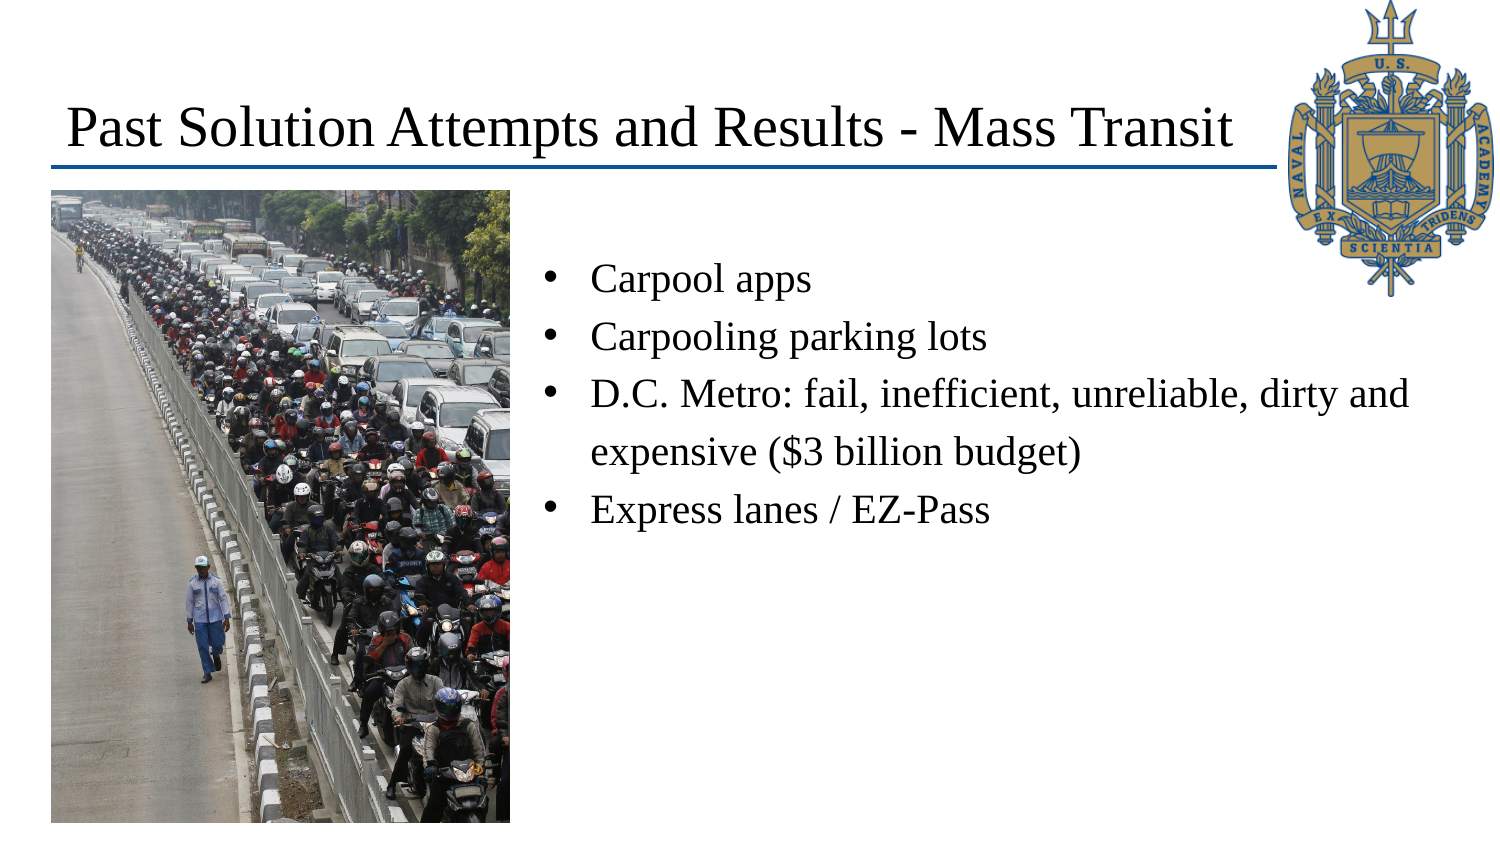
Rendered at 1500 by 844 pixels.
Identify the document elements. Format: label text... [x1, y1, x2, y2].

picture [50, 190, 510, 824]
list Carpool apps Carpooling parking lots D.C. Metro: fail, inefficient, unreliable, dirty and expensive ($3 billion budget) Express lanes / EZ-Pass [509, 178, 1489, 844]
title Past Solution Attempts and Results - Mass Transit [51, 72, 1449, 167]
picture [1288, 0, 1494, 297]
